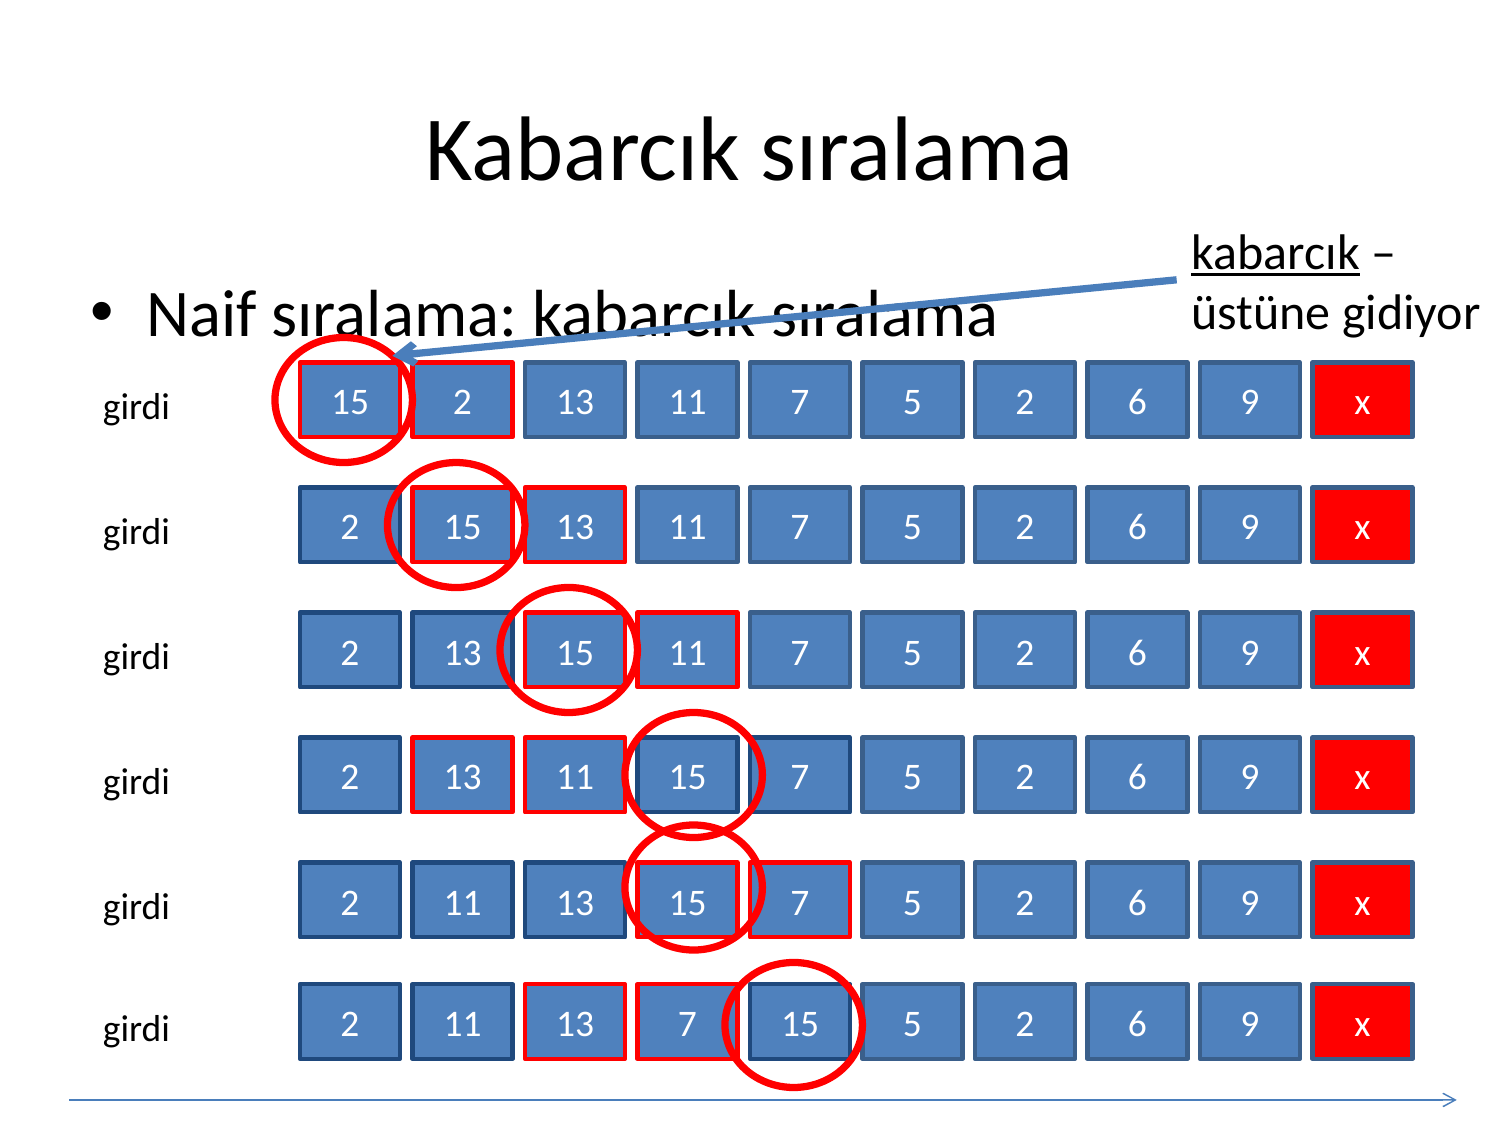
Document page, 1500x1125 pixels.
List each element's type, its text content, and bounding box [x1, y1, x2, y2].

list Naif sıralama: kabarcık sıralama [75, 262, 1425, 1005]
text_box kabarcık – üstüne gidiyor [1176, 212, 1496, 348]
text_box [520, 697, 618, 715]
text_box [299, 612, 1413, 688]
text_box girdi [88, 624, 185, 685]
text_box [299, 862, 1413, 938]
text_box [666, 947, 722, 953]
text_box [638, 710, 750, 735]
text_box [740, 960, 847, 982]
text_box [407, 572, 505, 590]
text_box [400, 460, 512, 485]
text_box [299, 487, 1413, 563]
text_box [299, 983, 1413, 1060]
text_box girdi [88, 996, 185, 1057]
text_box girdi [88, 499, 185, 560]
text_box girdi [88, 749, 185, 810]
text_box [741, 1069, 846, 1090]
text_box girdi [88, 374, 185, 435]
title Kabarcık sıralama [75, 50, 1425, 238]
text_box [392, 280, 1176, 356]
text_box [513, 585, 625, 610]
text_box [645, 822, 743, 840]
text_box girdi [88, 874, 185, 935]
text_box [299, 737, 1413, 813]
text_box [629, 831, 758, 860]
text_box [299, 362, 1413, 438]
text_box [272, 335, 393, 465]
